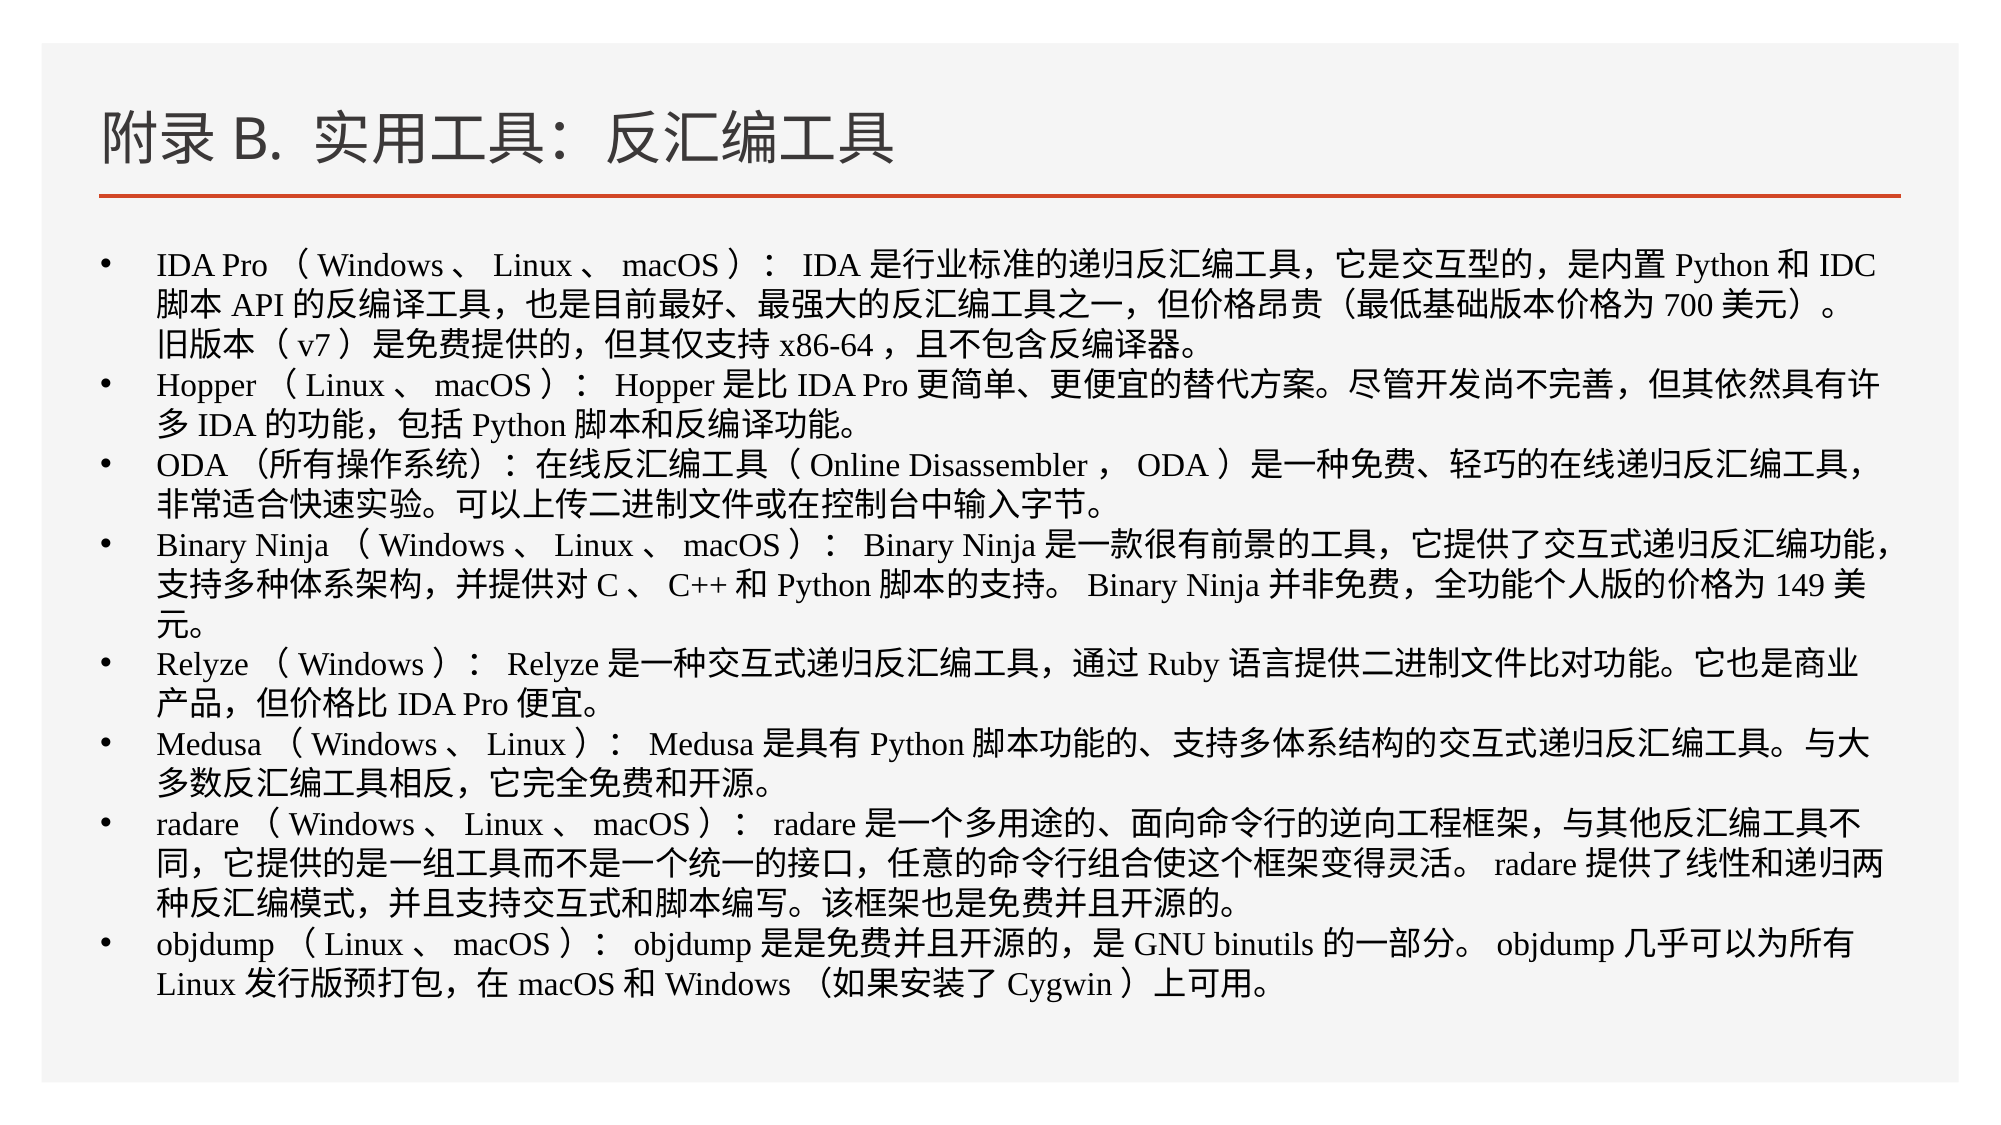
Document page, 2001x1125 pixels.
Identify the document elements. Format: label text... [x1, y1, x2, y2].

text_box IDA Pro（Windows、Linux、macOS）：IDA是行业标准的递归反汇编工具，它是交互型的，是内置Python和IDC脚本API的反编译工具，也是目前最好、最强大的反汇编工具之一，但价格昂贵（最低基础版本价格为700美元）。旧版本（v7）是免费提供的，但其仅支持x86-64，且不包含反编译器。 Hopper（Linux、macOS）：Hopper是比IDA Pro更简单、更便宜的替代方案。尽管开发尚不完善，但其依然具有许多IDA的功能，包括Python脚本和反编译功能。 ODA（所有操作系统）：在线反汇编工具（Online Disassembler，ODA）是一种免费、轻巧的在线递归反汇编工具，非常适合快速实验。可以上传二进制文件或在控制台中输入字节。 Binary Ninja（Windows、Linux、macOS）：Binary Ninja是一款很有前景的工具，它提供了交互式递归反汇编功能，支持多种体系架构，并提供对C、C++和Python脚本的支持。Binary Ninja并非免费，全功能个人版的价格为149美元。 Relyze（Windows）：Relyze是一种交互式递归反汇编工具，通过Ruby语言提供二进制文件比对功能。它也是商业产品，但价格比IDA Pro便宜。 Medusa（Windows、Linux）：Medusa是具有Python脚本功能的、支持多体系结构的交互式递归反汇编工具。与大多数反汇编工具相反，它完全免费和开源。 radare（Windows、Linux、macOS）：radare是一个多用途的、面向命令行的逆向工程框架，与其他反汇编工具不同，它提供的是一组工具而不是一个统一的接口，任意的命令行组合使这个框架变得灵活。radare提供了线性和递归两种反汇编模式，并且支持交互式和脚本编写。该框架也是免费并且开源的。 objdump（Linux、macOS）：objdump是是免费并且开源的，是GNU binutils的一部分。objdump几乎可以为所有Linux发行版预打包，在macOS和Windows（如果安装了Cygwin）上可用。 [85, 235, 1902, 1010]
title 附录B. 实用工具：反汇编工具 [85, 73, 1214, 179]
